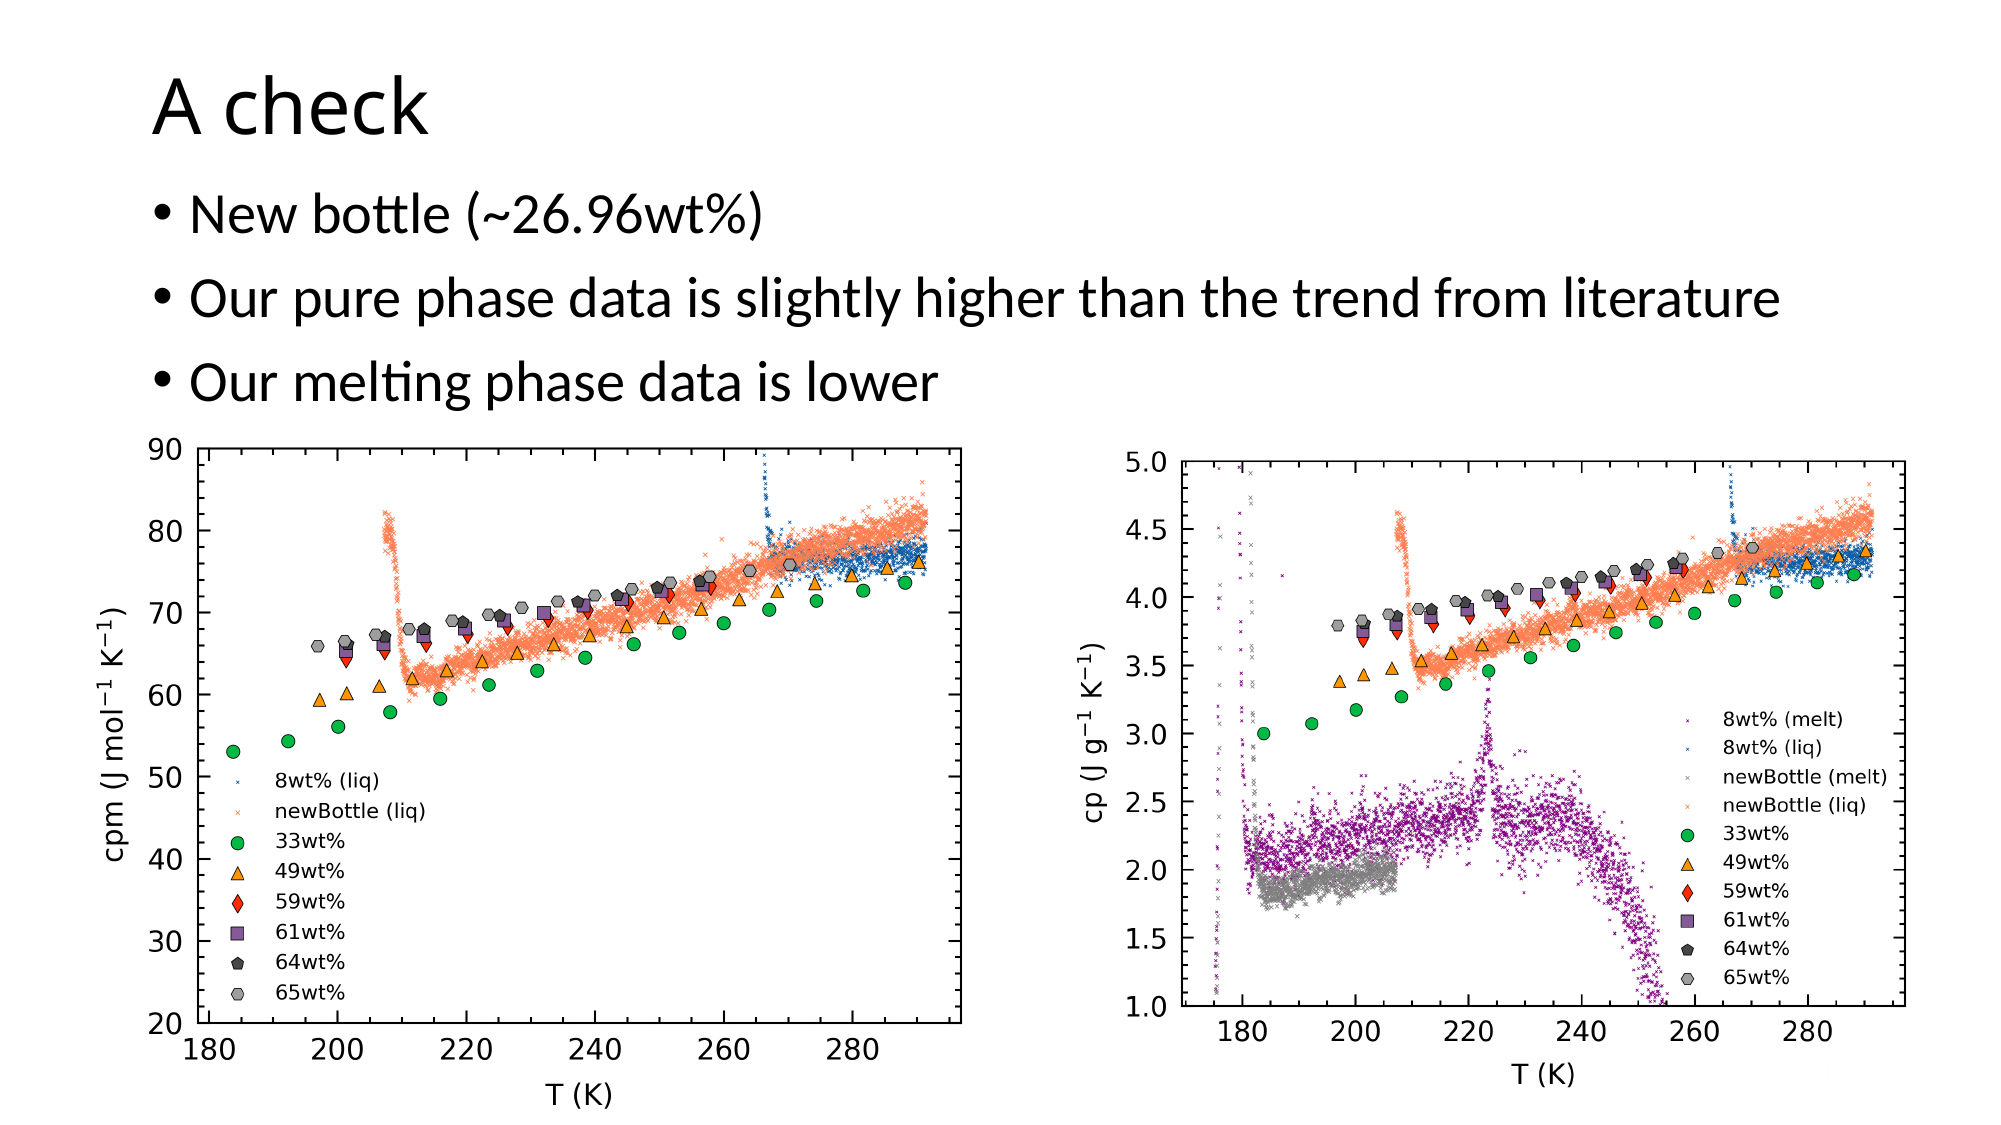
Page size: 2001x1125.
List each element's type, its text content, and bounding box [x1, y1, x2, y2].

list New bottle (~26.96wt%) Our pure phase data is slightly higher than the trend from literature Our melting phase data is lower [137, 176, 1924, 1014]
picture [81, 422, 975, 1125]
text_box A check [137, 59, 1863, 159]
picture [1062, 436, 1919, 1103]
